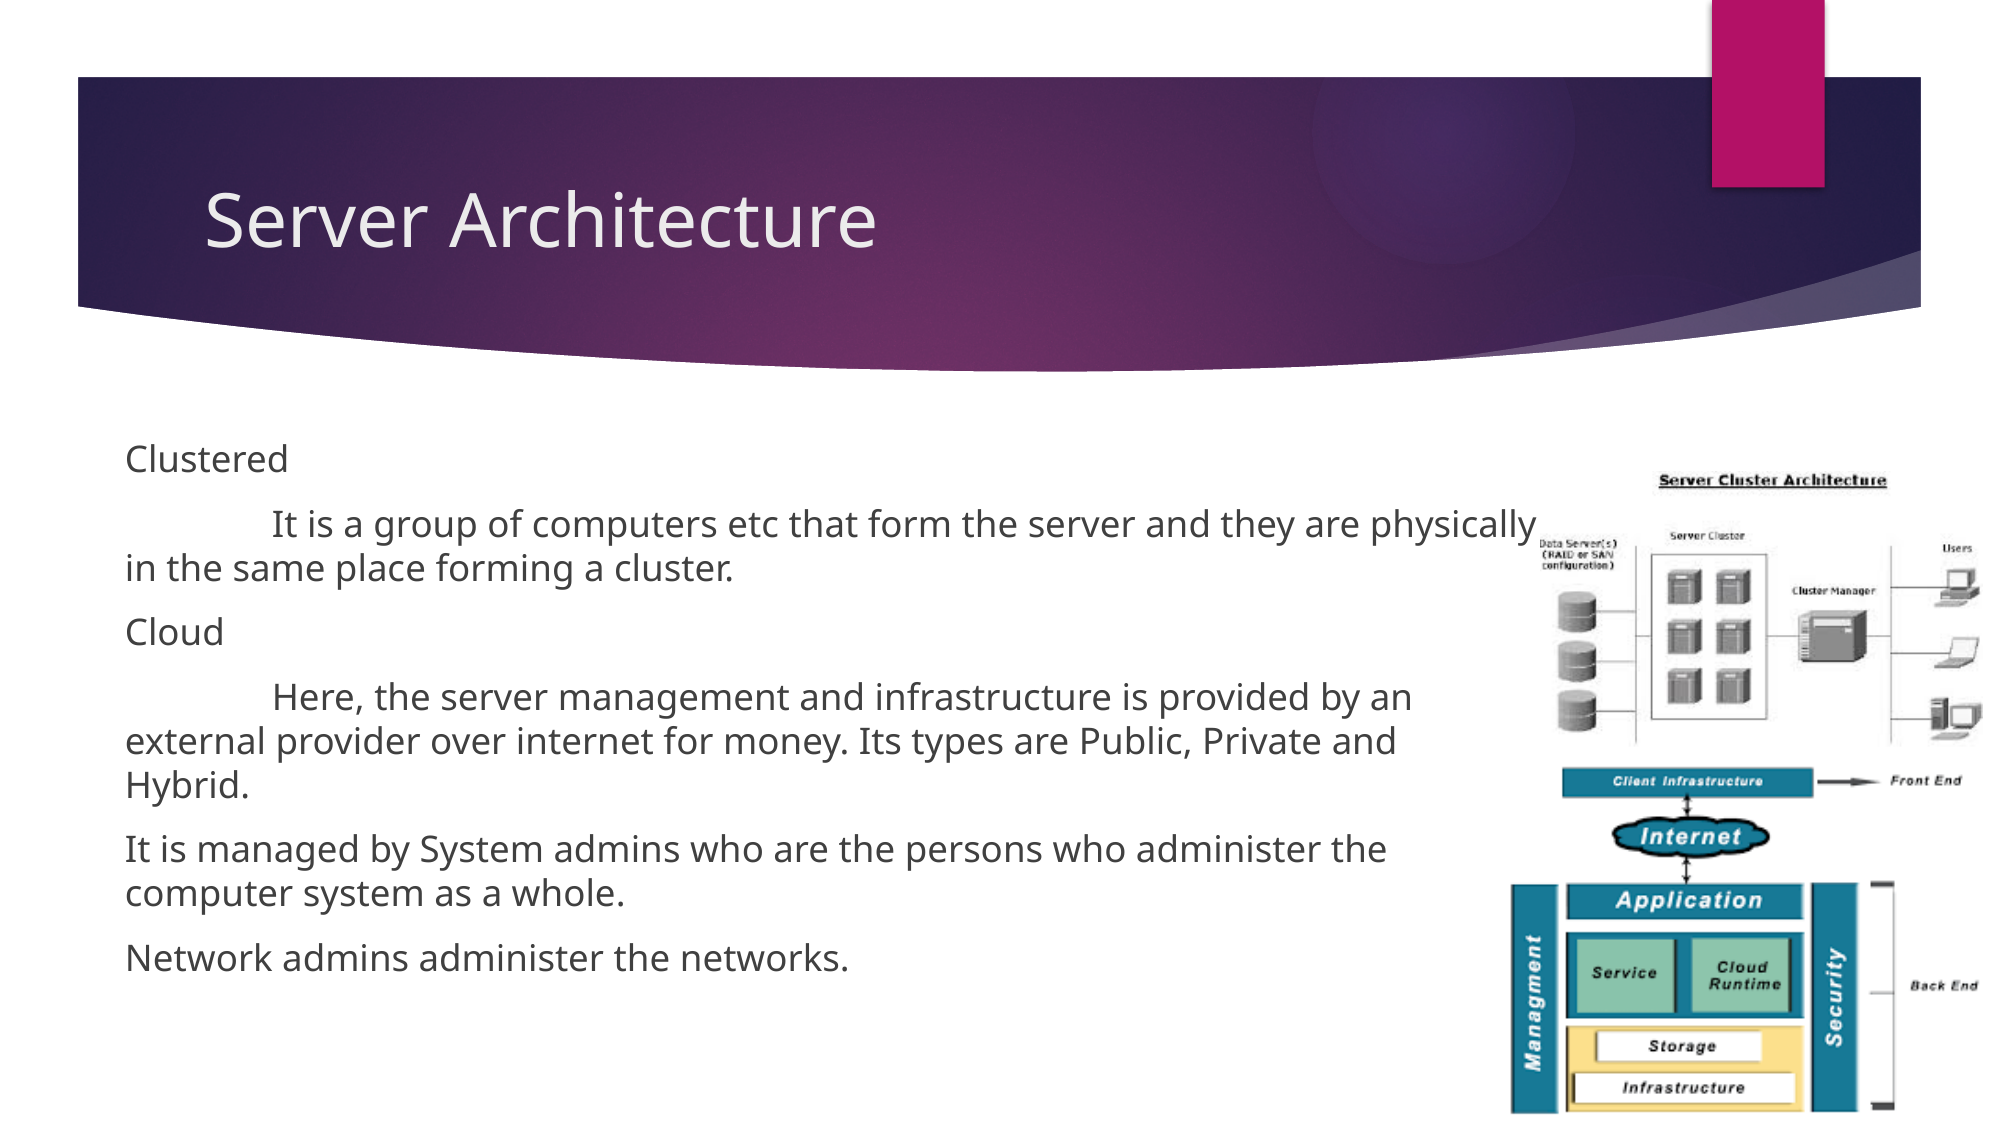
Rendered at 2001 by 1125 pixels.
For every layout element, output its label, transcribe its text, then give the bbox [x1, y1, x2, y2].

picture [1504, 761, 1984, 1117]
title Server Architecture [189, 159, 1627, 276]
picture [1540, 471, 1984, 751]
list Clustered It is a group of computers etc that form the server and they are physically in the same place forming a cluster. Cloud Here, the server management and infrastructure is provided by an external provider over internet for money. Its types are Public, Private and Hybrid. It is managed by System admins who are the persons who administer the computer system as a whole. Network admins administer the networks. [109, 428, 1558, 989]
